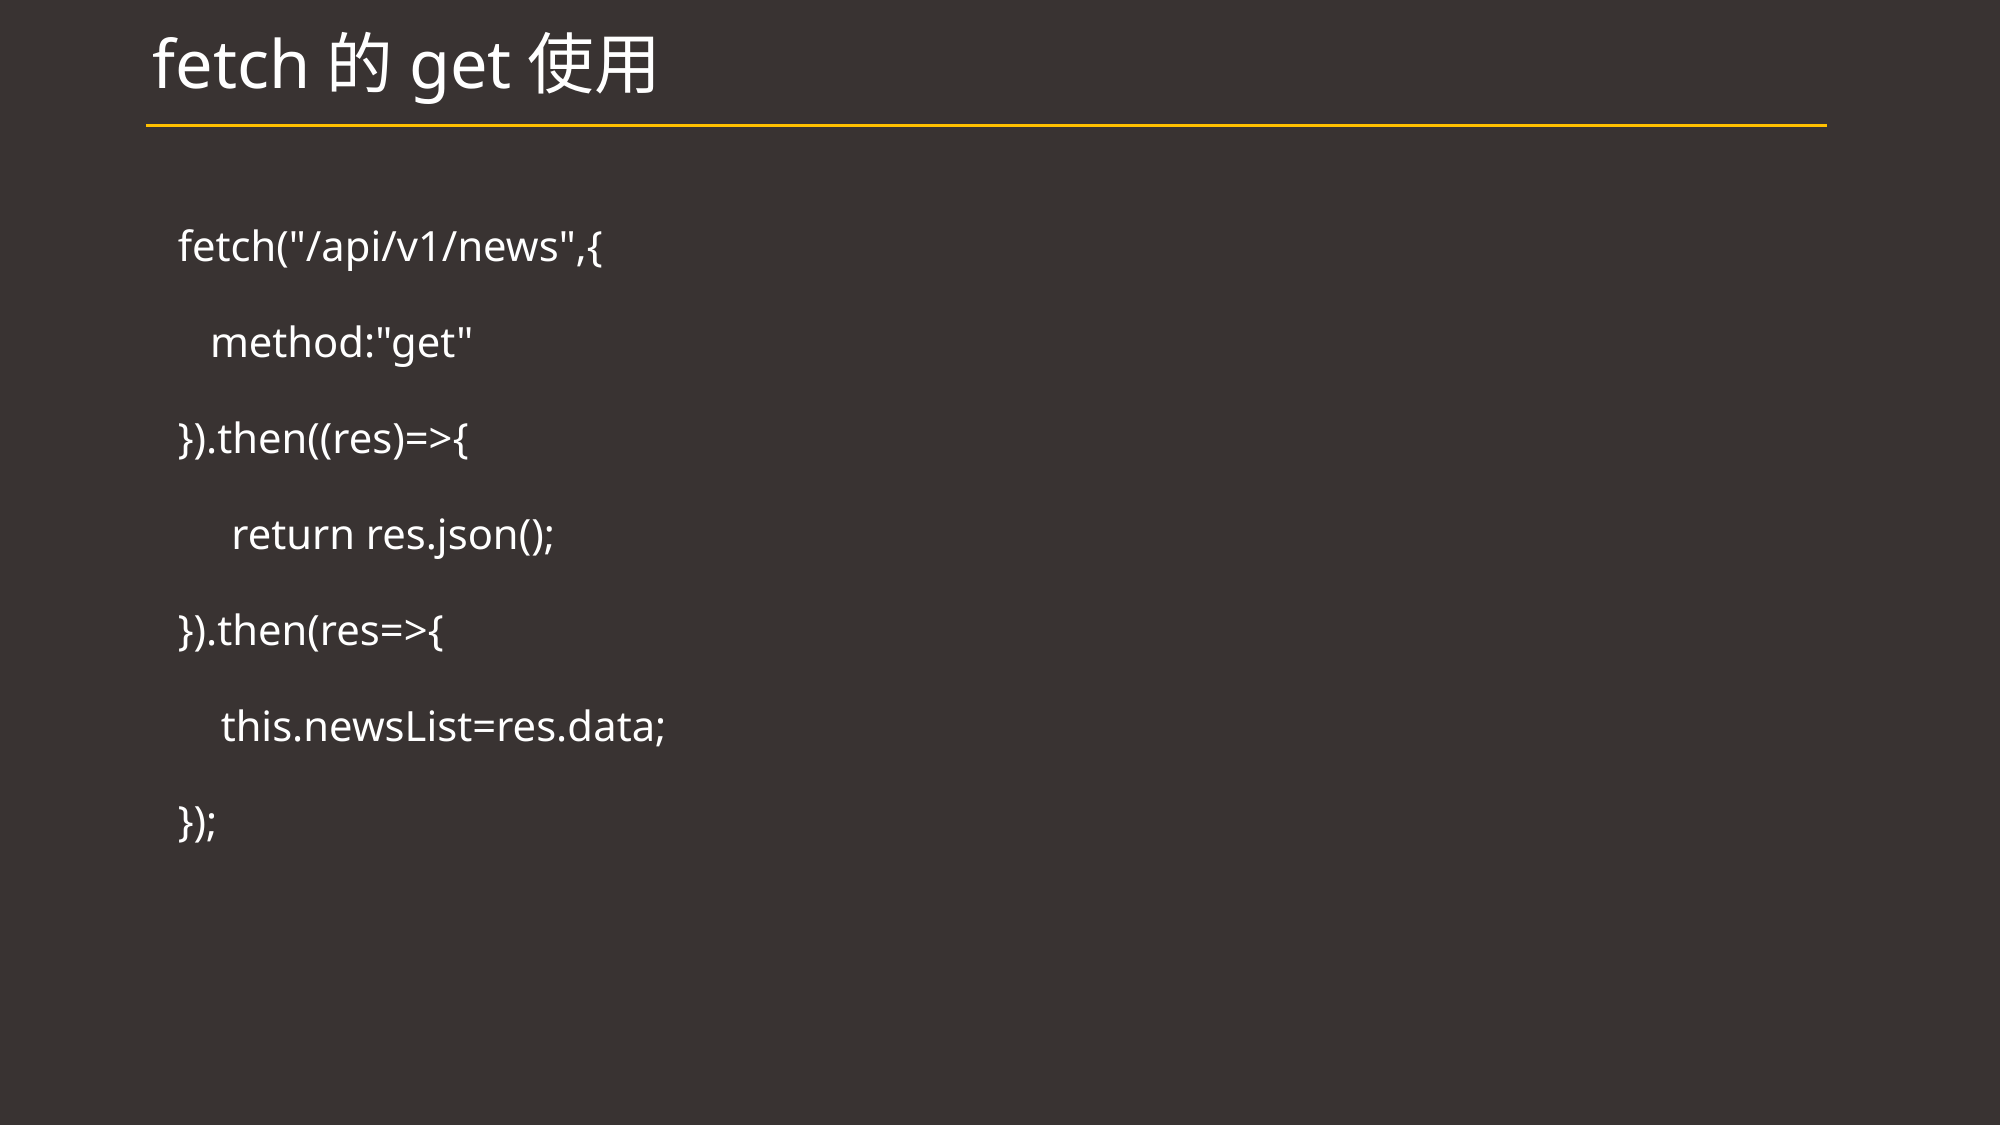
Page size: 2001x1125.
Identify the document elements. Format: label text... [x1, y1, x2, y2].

text_box fetch("/api/v1/news",{ method:"get" }).then((res)=>{ return res.json(); }).then(res=>{ this.newsList=res.data; }); [162, 187, 1773, 1083]
title fetch的get使用 [137, 11, 1863, 122]
